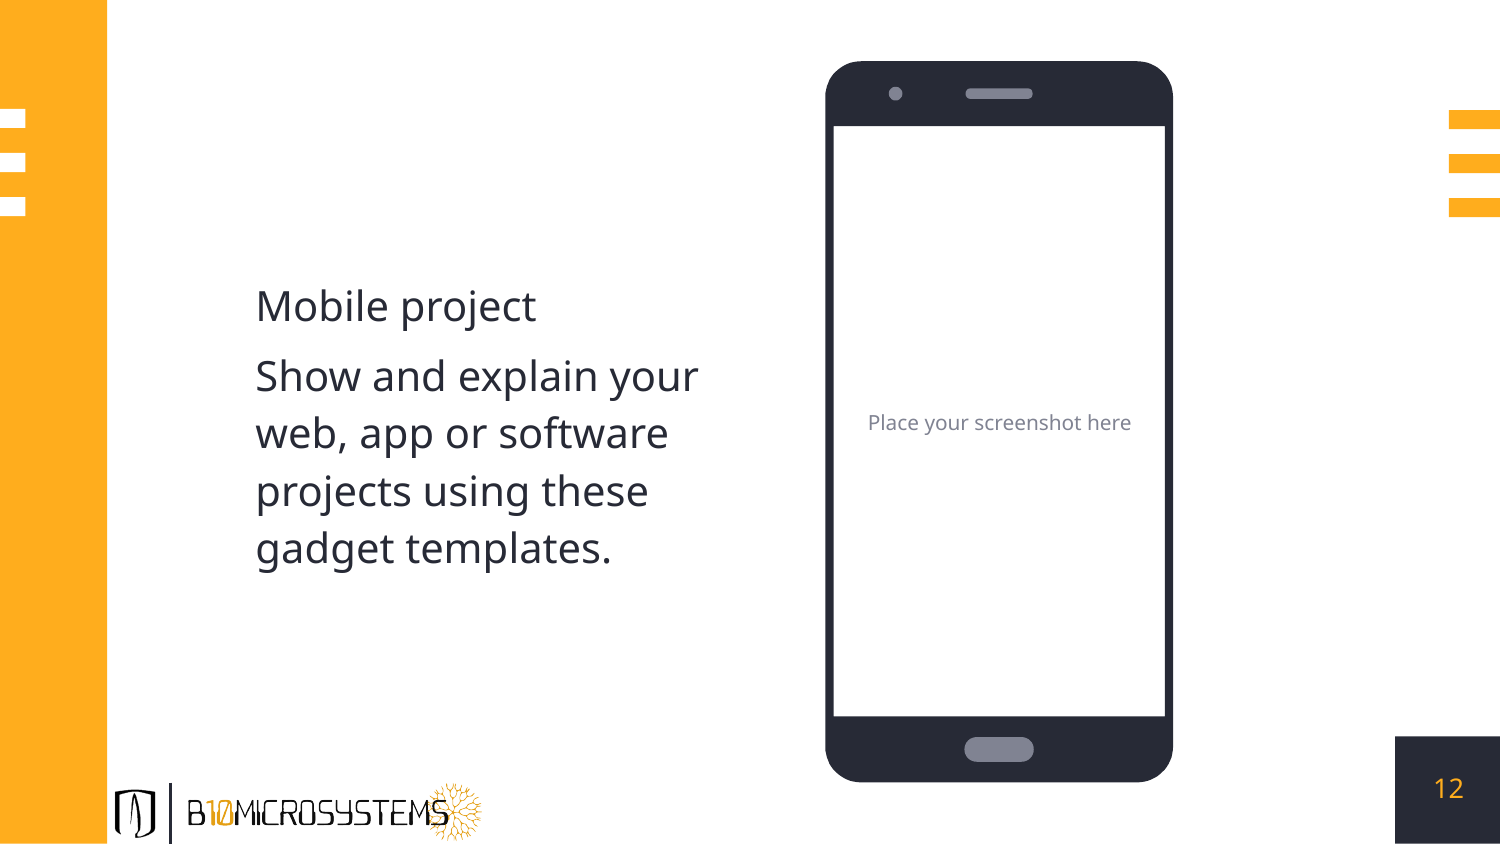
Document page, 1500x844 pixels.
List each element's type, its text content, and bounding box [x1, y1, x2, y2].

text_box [825, 60, 1174, 783]
list Mobile project Show and explain your web, app or software projects using these gadget templates. [255, 61, 722, 783]
picture [112, 762, 520, 843]
slide_number 12 [1395, 736, 1500, 844]
